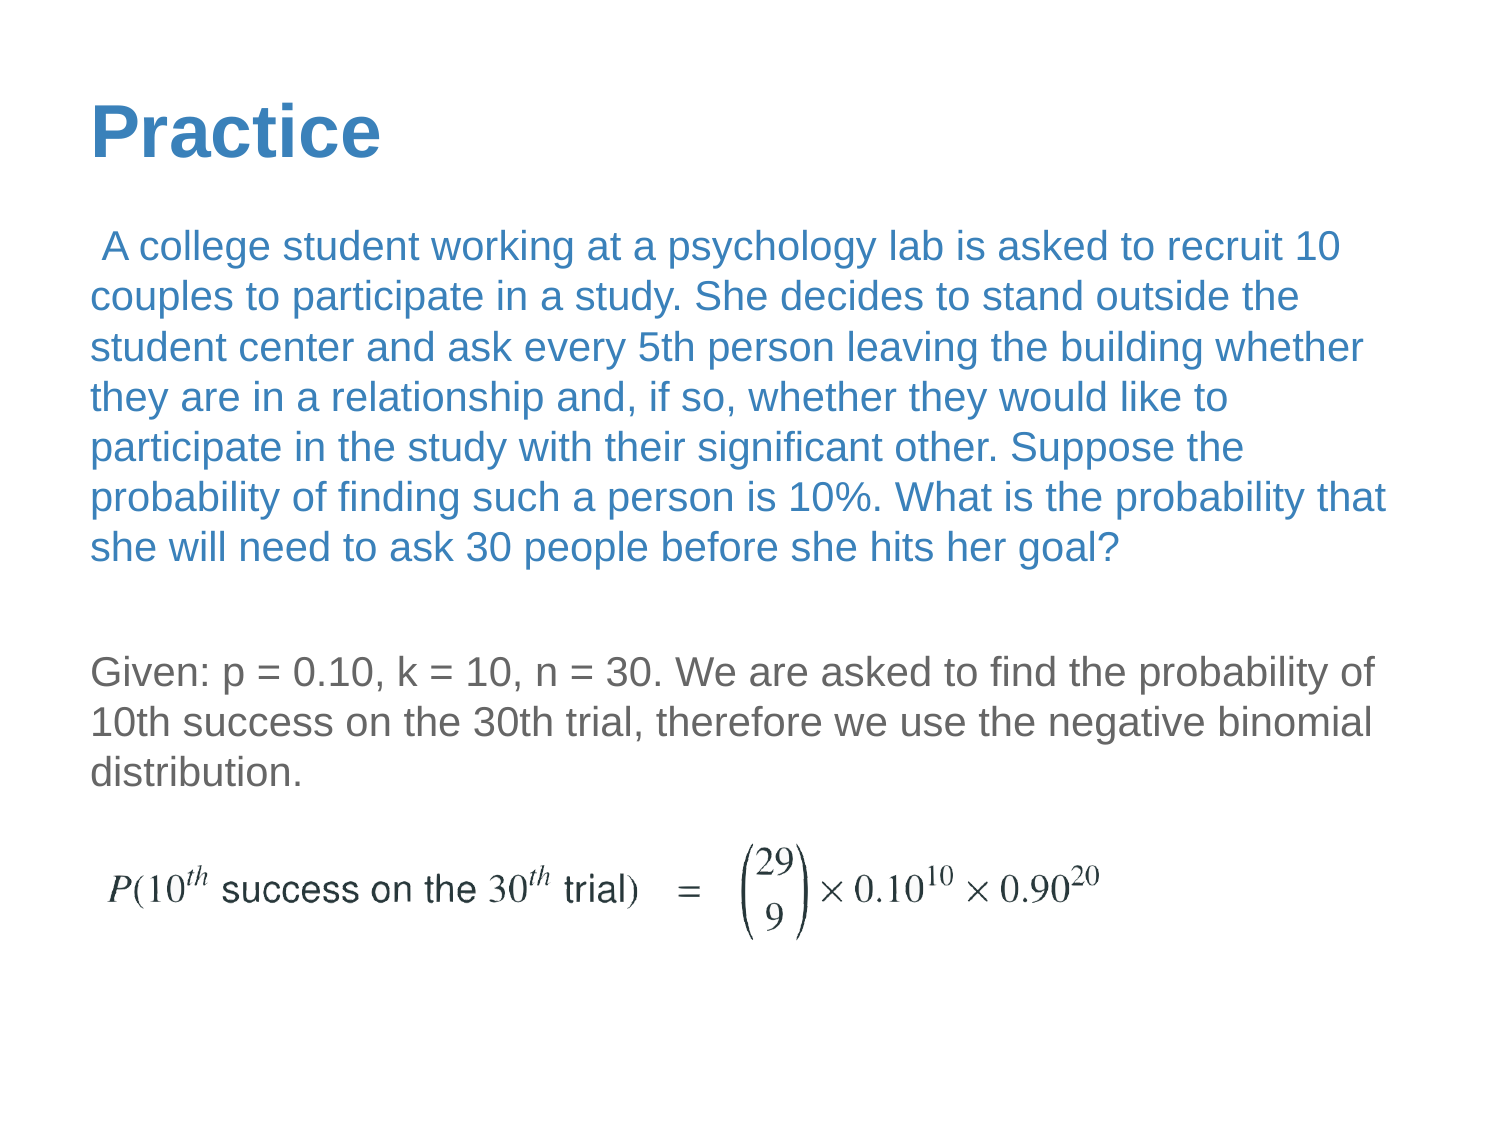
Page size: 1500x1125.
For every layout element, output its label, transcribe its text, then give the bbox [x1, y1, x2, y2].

list A college student working at a psychology lab is asked to recruit 10 couples to participate in a study. She decides to stand outside the student center and ask every 5th person leaving the building whether they are in a relationship and, if so, whether they would like to participate in the study with their significant other. Suppose the probability of finding such a person is 10%. What is the probability that she will need to ask 30 people before she hits her goal? Given: p = 0.10, k = 10, n = 30. We are asked to find the probability of 10th success on the 30th trial, therefore we use the negative binomial distribution. [75, 204, 1426, 322]
picture [91, 820, 1236, 1083]
title Practice [75, 0, 1425, 188]
